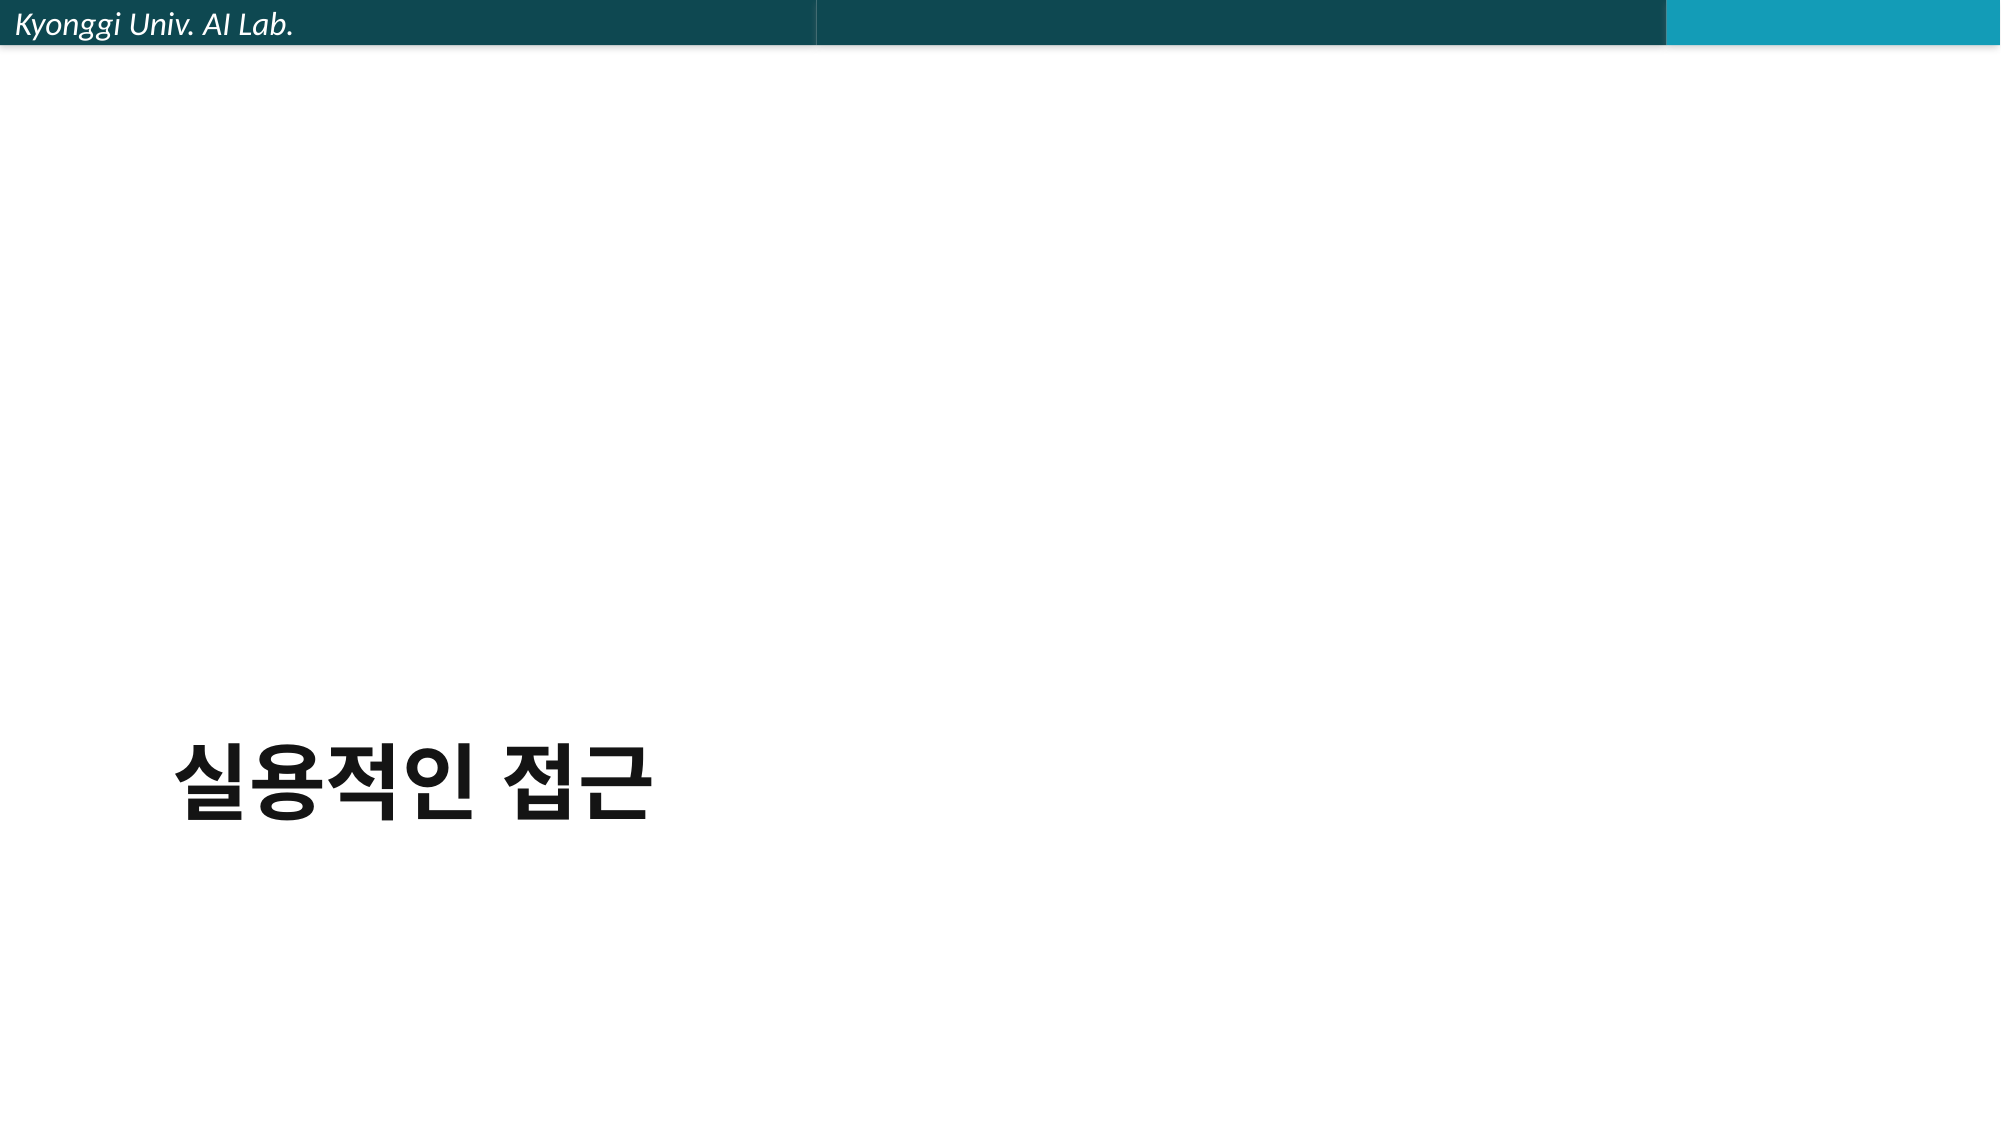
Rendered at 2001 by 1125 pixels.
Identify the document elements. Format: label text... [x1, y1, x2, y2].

title 실용적인 접근 [157, 722, 1858, 947]
